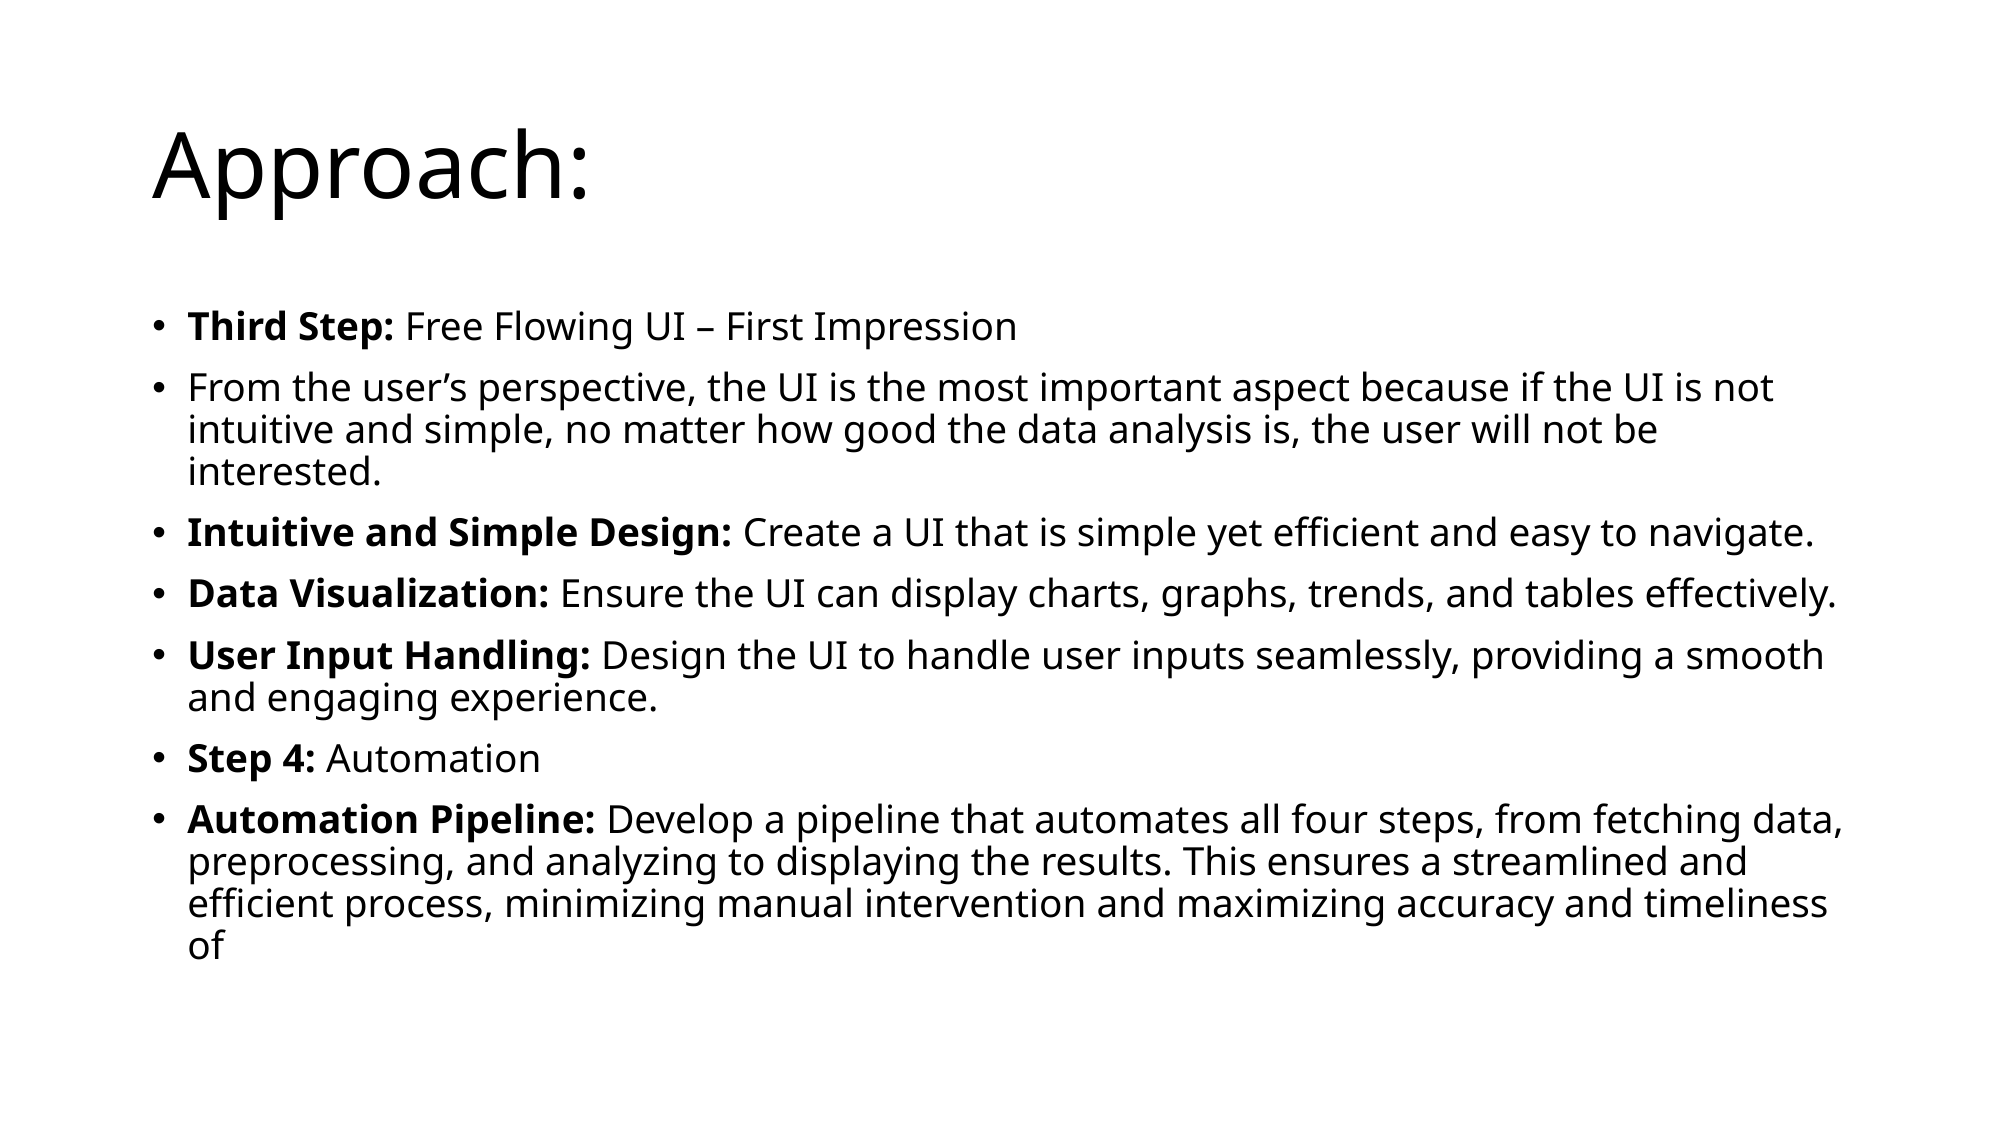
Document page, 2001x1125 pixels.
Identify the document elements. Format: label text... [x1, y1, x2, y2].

title Approach: [137, 59, 1863, 278]
list Third Step: Free Flowing UI – First Impression From the user’s perspective, the UI is the most important aspect because if the UI is not intuitive and simple, no matter how good the data analysis is, the user will not be interested. Intuitive and Simple Design: Create a UI that is simple yet efficient and easy to navigate. Data Visualization: Ensure the UI can display charts, graphs, trends, and tables effectively. User Input Handling: Design the UI to handle user inputs seamlessly, providing a smooth and engaging experience. Step 4: Automation Automation Pipeline: Develop a pipeline that automates all four steps, from fetching data, preprocessing, and analyzing to displaying the results. This ensures a streamlined and efficient process, minimizing manual intervention and maximizing accuracy and timeliness of [137, 299, 1863, 1014]
